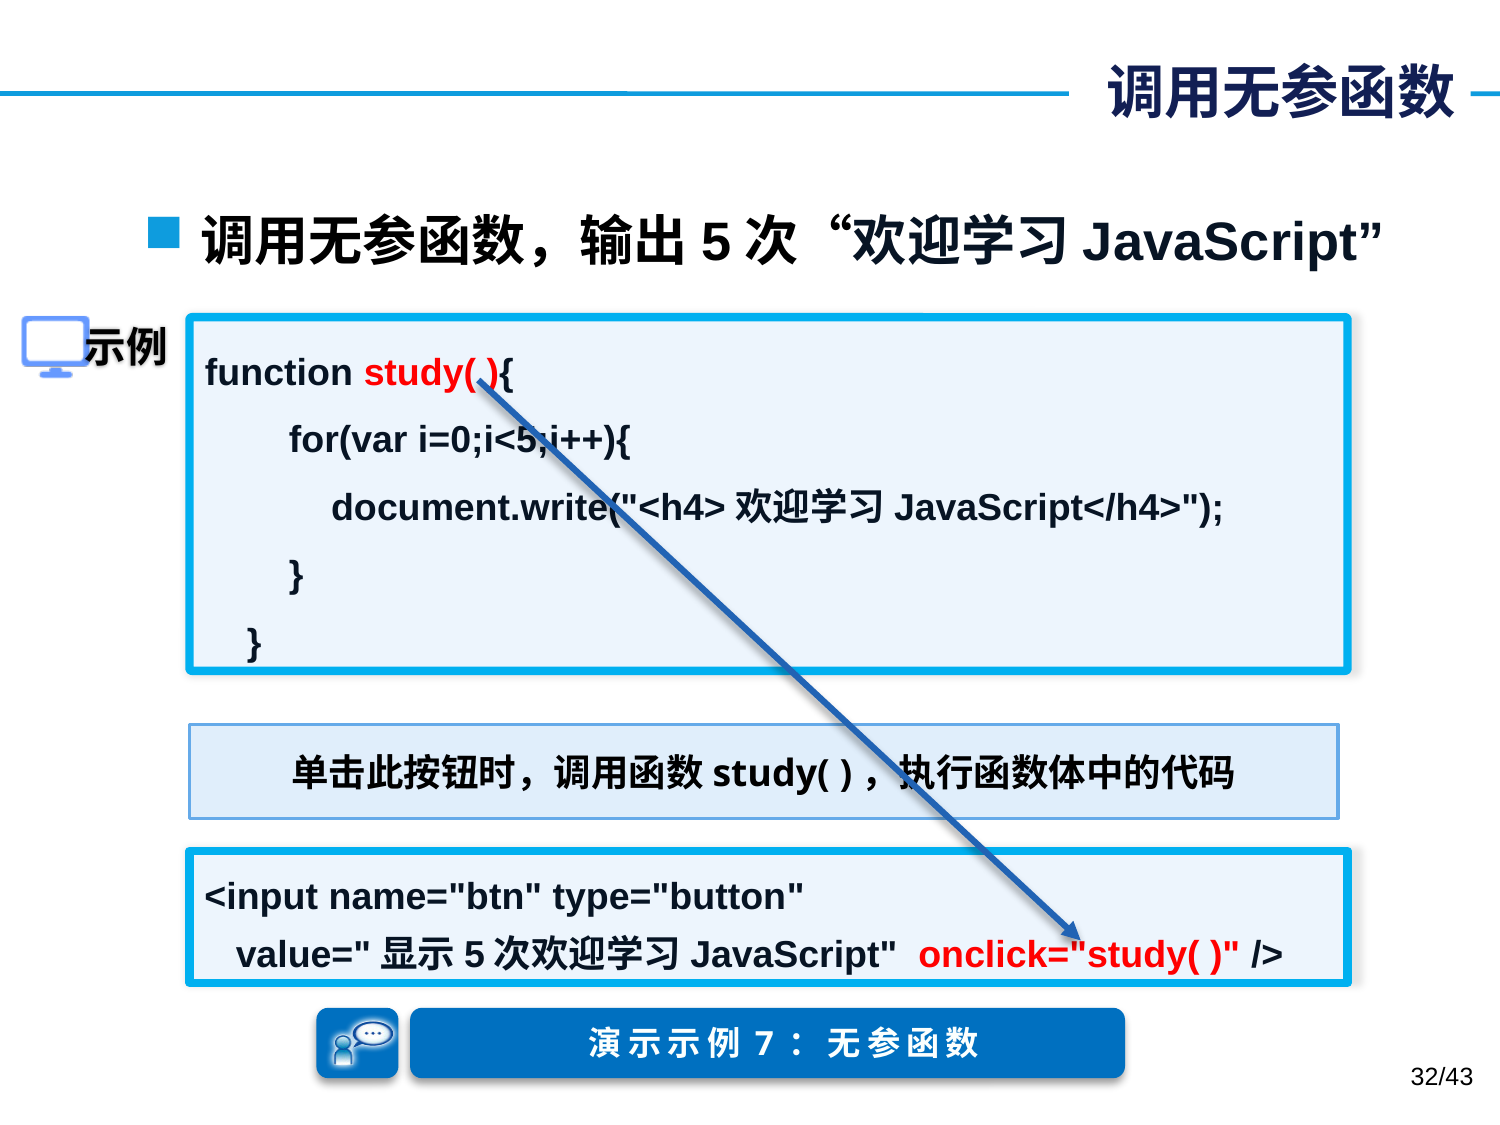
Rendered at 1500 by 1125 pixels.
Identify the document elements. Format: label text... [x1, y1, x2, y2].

slide_number 32/43 [1138, 1053, 1489, 1114]
text_box 单击此按钮时，调用函数study( )，执行函数体中的代码 [189, 724, 472, 819]
text_box <input name="btn" type="button" value="显示5次欢迎学习JavaScript" onclick="study( )" /> [189, 850, 1348, 983]
text_box function study( ){ for(var i=0;i<5;i++){ document.write("<h4>欢迎学习JavaScript</h4>"); } } [189, 317, 1348, 671]
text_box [478, 379, 1081, 941]
list 调用无参函数，输出5次“欢迎学习JavaScript” [128, 199, 1447, 291]
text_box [316, 1007, 1126, 1079]
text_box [19, 311, 185, 381]
text_box 单击此按钮时，调用函数study( )，执行函数体中的代码 [1086, 724, 1339, 819]
title 调用无参函数 [1069, 46, 1471, 133]
